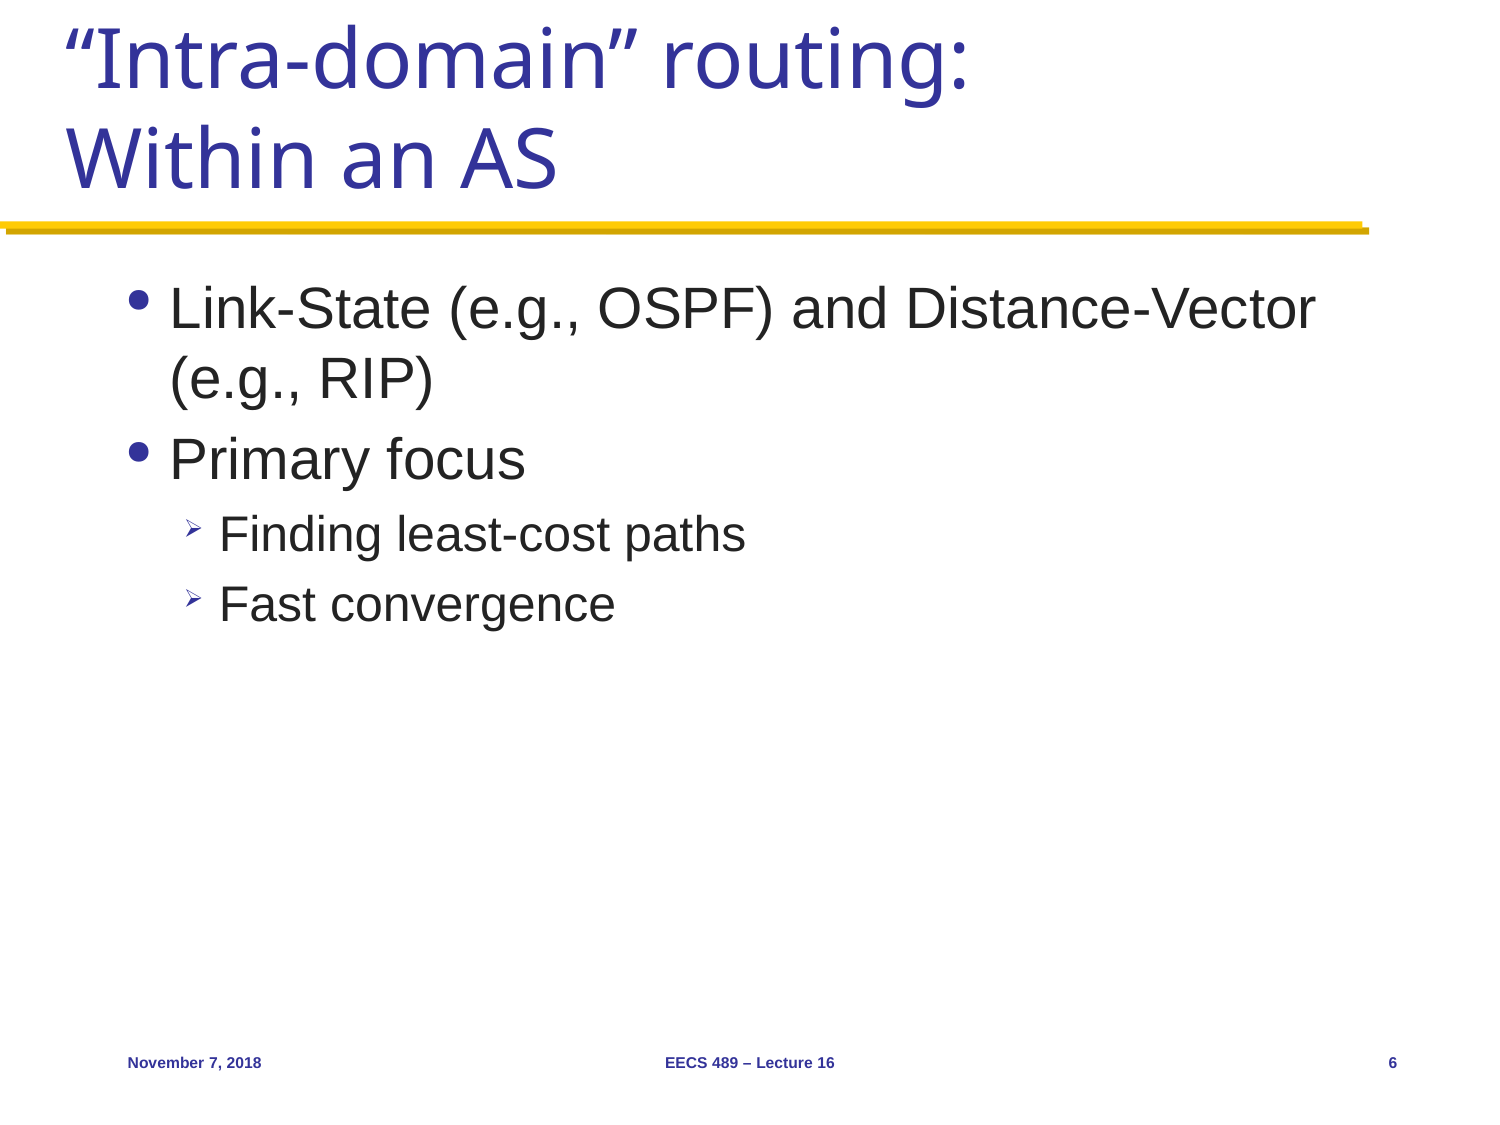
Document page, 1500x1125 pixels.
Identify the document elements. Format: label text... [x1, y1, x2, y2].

title “Intra-domain” routing: Within an AS [49, 24, 1451, 213]
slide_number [112, 1024, 426, 1101]
slide_number 6 [1312, 1024, 1413, 1101]
footer EECS 489 – Lecture 16 [512, 1024, 988, 1101]
list Link-State (e.g., OSPF) and Distance-Vector (e.g., RIP) Primary focus Finding least-cost paths Fast convergence [112, 262, 1413, 988]
